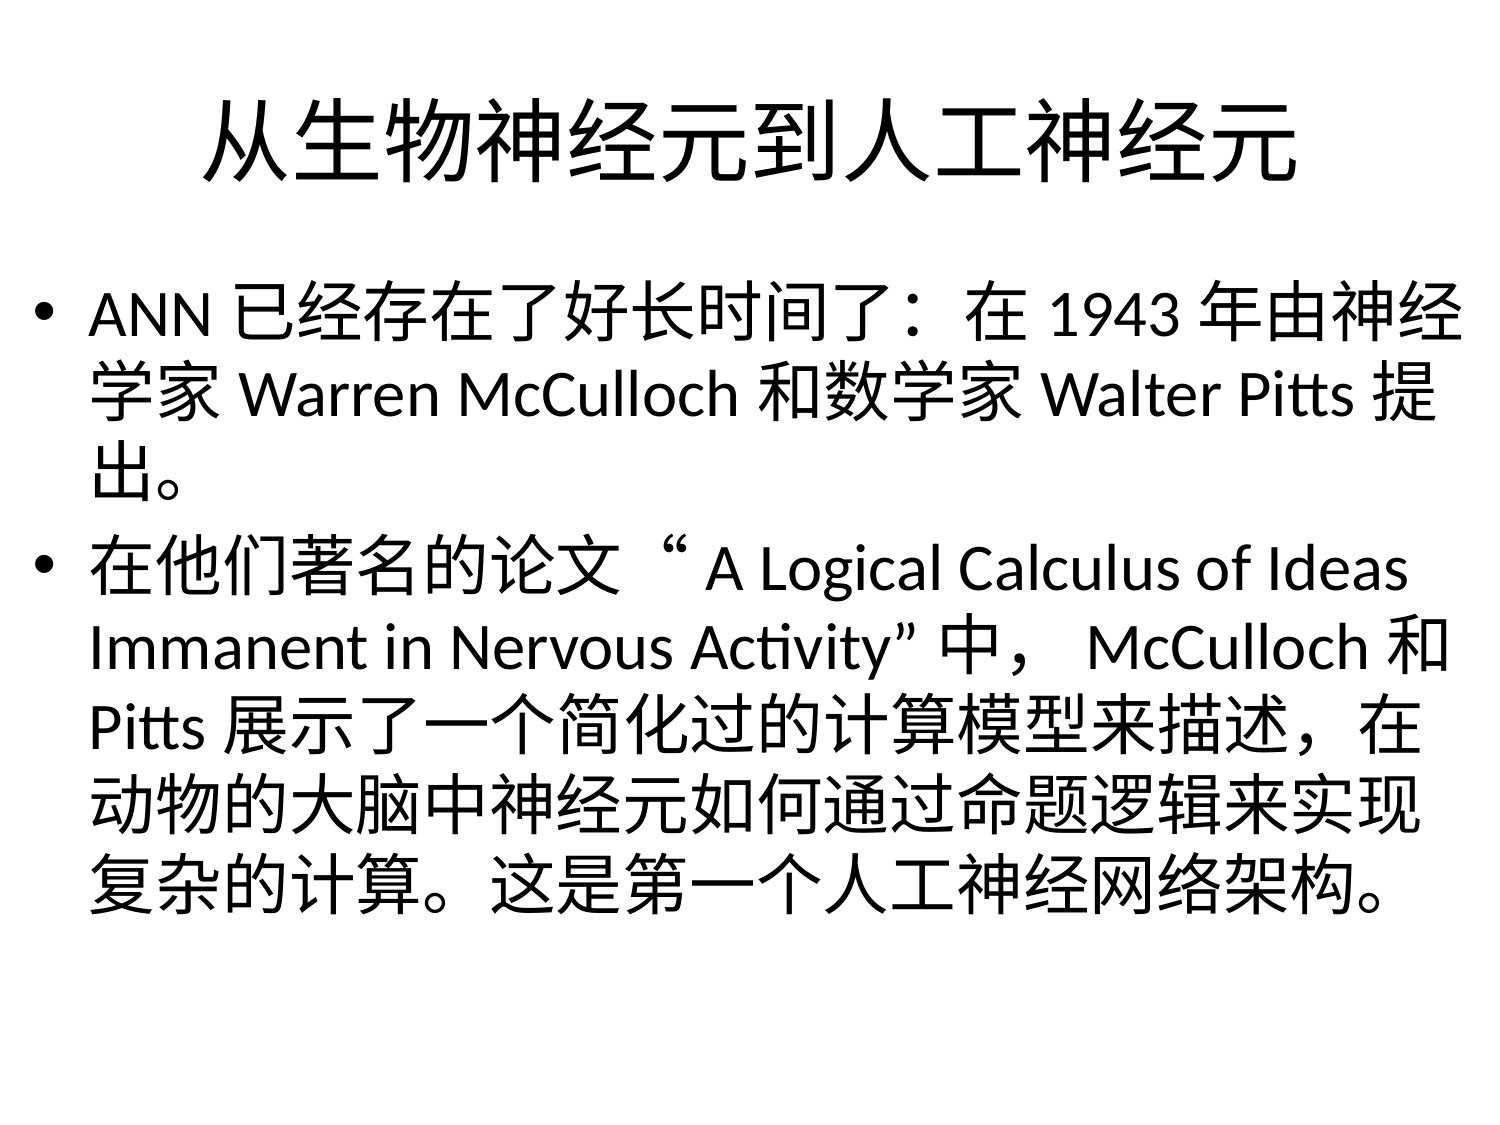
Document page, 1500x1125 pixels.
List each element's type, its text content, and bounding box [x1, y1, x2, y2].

list ANN已经存在了好长时间了：在1943年由神经学家Warren McCulloch和数学家Walter Pitts提出。 在他们著名的论文“A Logical Calculus of Ideas Immanent in Nervous Activity”中，McCulloch和Pitts展示了一个简化过的计算模型来描述，在动物的大脑中神经元如何通过命题逻辑来实现复杂的计算。这是第一个人工神经网络架构。 [17, 262, 1500, 1106]
title 从生物神经元到人工神经元 [75, 45, 1425, 233]
